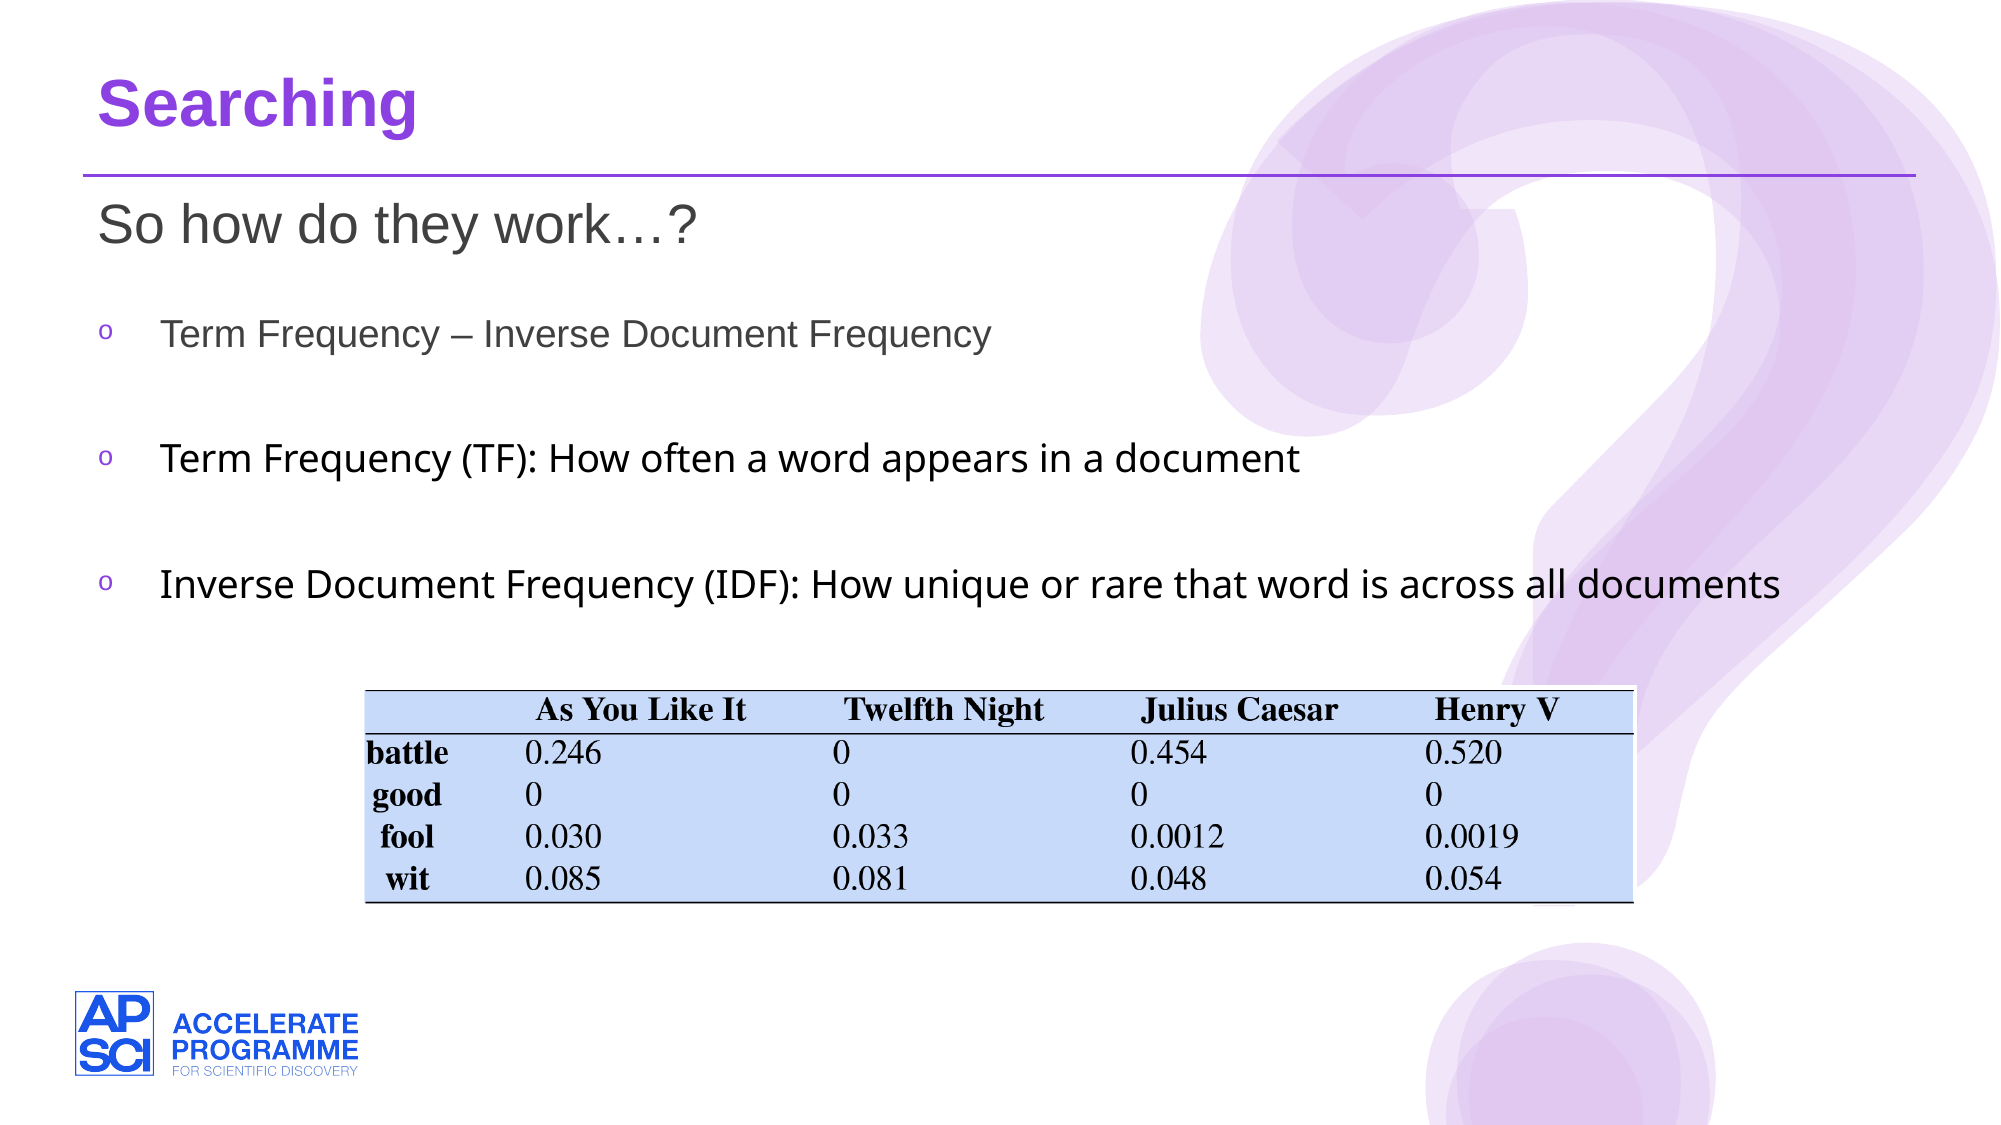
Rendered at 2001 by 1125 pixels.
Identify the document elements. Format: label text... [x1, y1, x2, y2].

picture [75, 991, 358, 1076]
list So how do they work…? [82, 187, 1916, 287]
picture [361, 684, 1638, 906]
list Searching [82, 61, 1916, 166]
list Term Frequency – Inverse Document Frequency Term Frequency (TF): How often a word appears in a document Inverse Document Frequency (IDF): How unique or rare that word is across all documents [82, 306, 1916, 962]
